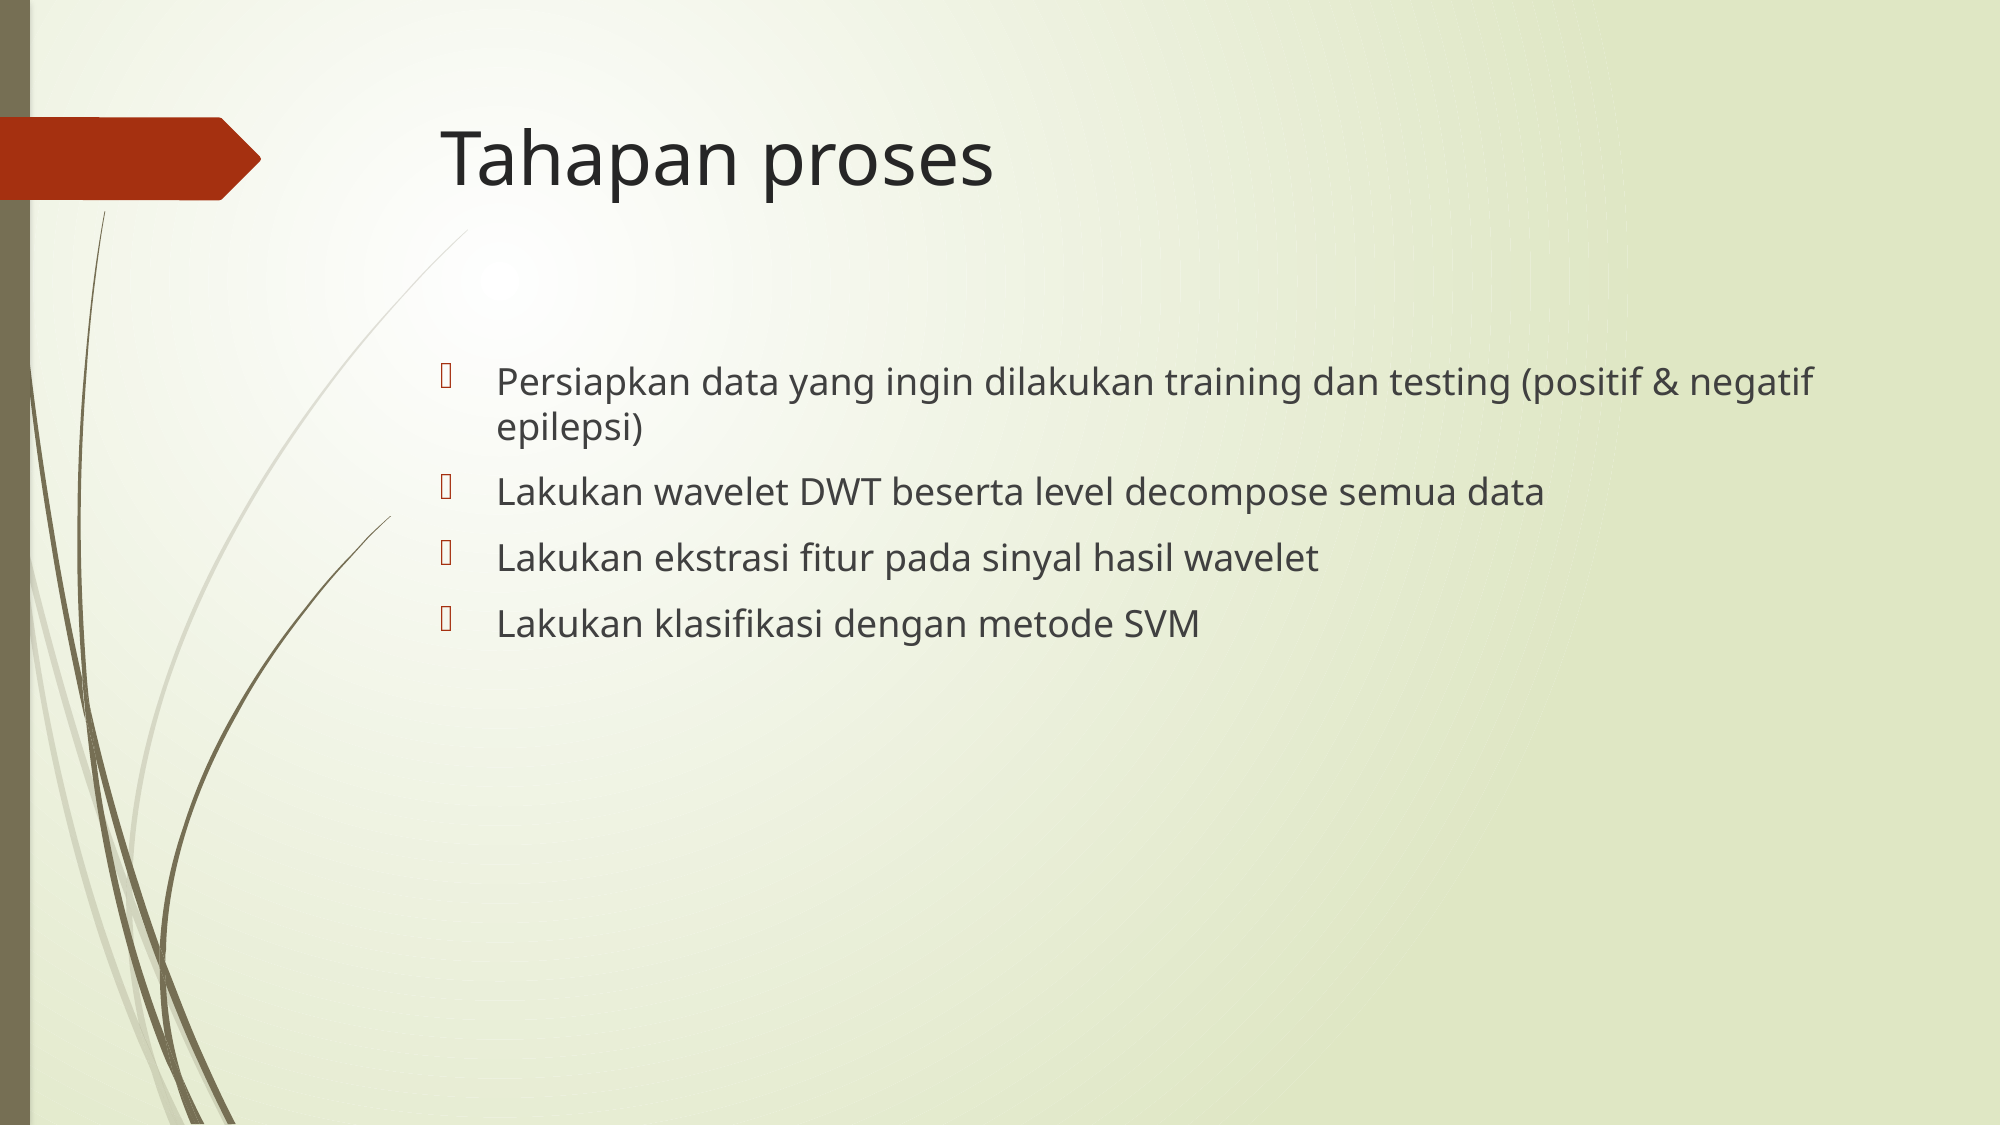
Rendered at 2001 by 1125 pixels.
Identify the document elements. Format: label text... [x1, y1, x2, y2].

title Tahapan proses [425, 102, 1888, 313]
list Persiapkan data yang ingin dilakukan training dan testing (positif & negatif epilepsi) Lakukan wavelet DWT beserta level decompose semua data Lakukan ekstrasi fitur pada sinyal hasil wavelet Lakukan klasifikasi dengan metode SVM [424, 350, 1888, 970]
